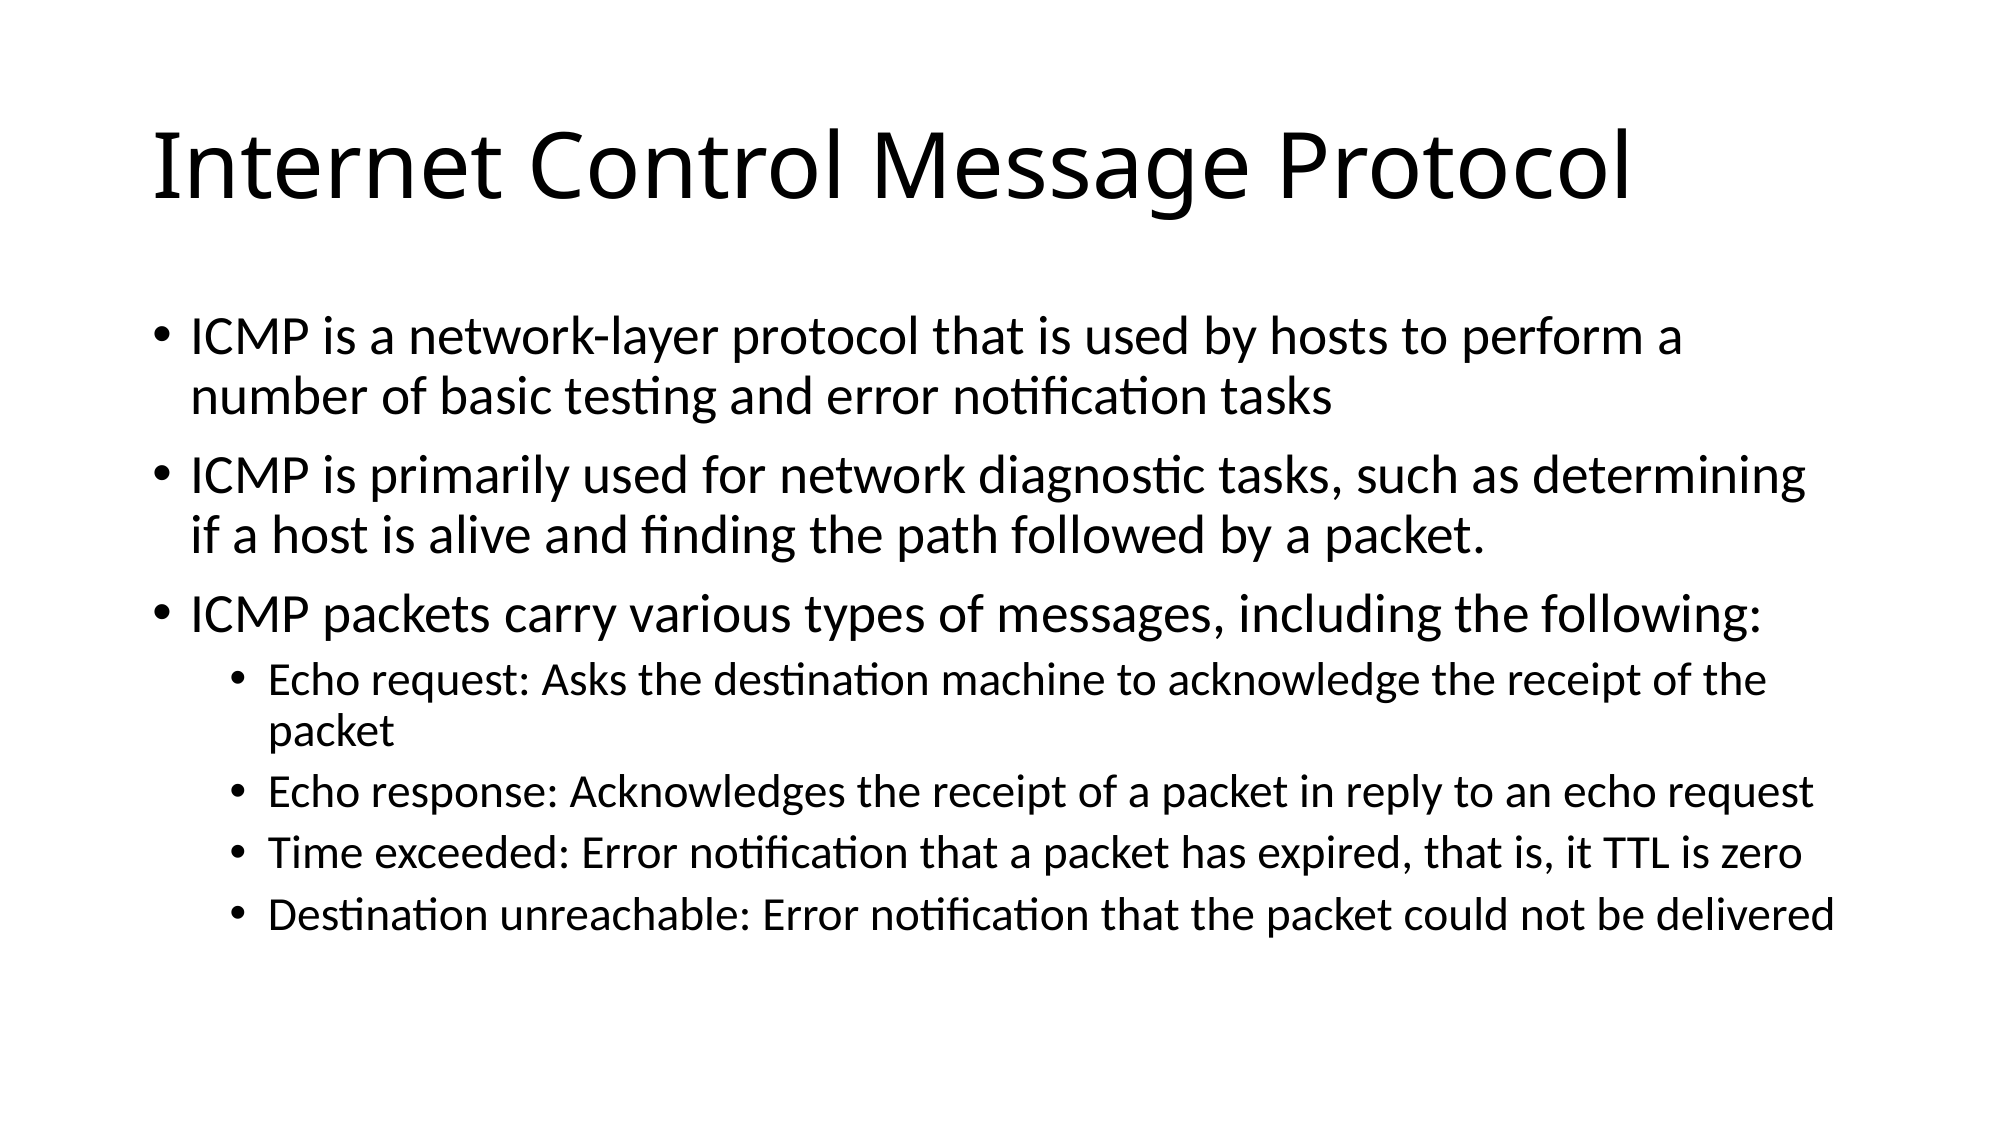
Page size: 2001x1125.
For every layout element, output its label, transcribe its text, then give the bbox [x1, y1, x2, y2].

title Internet Control Message Protocol [137, 59, 1863, 278]
list ICMP is a network-layer protocol that is used by hosts to perform a number of basic testing and error notification tasks ICMP is primarily used for network diagnostic tasks, such as determining if a host is alive and finding the path followed by a packet. ICMP packets carry various types of messages, including the following: Echo request: Asks the destination machine to acknowledge the receipt of the packet Echo response: Acknowledges the receipt of a packet in reply to an echo request Time exceeded: Error notification that a packet has expired, that is, it TTL is zero Destination unreachable: Error notification that the packet could not be delivered [137, 299, 1863, 996]
